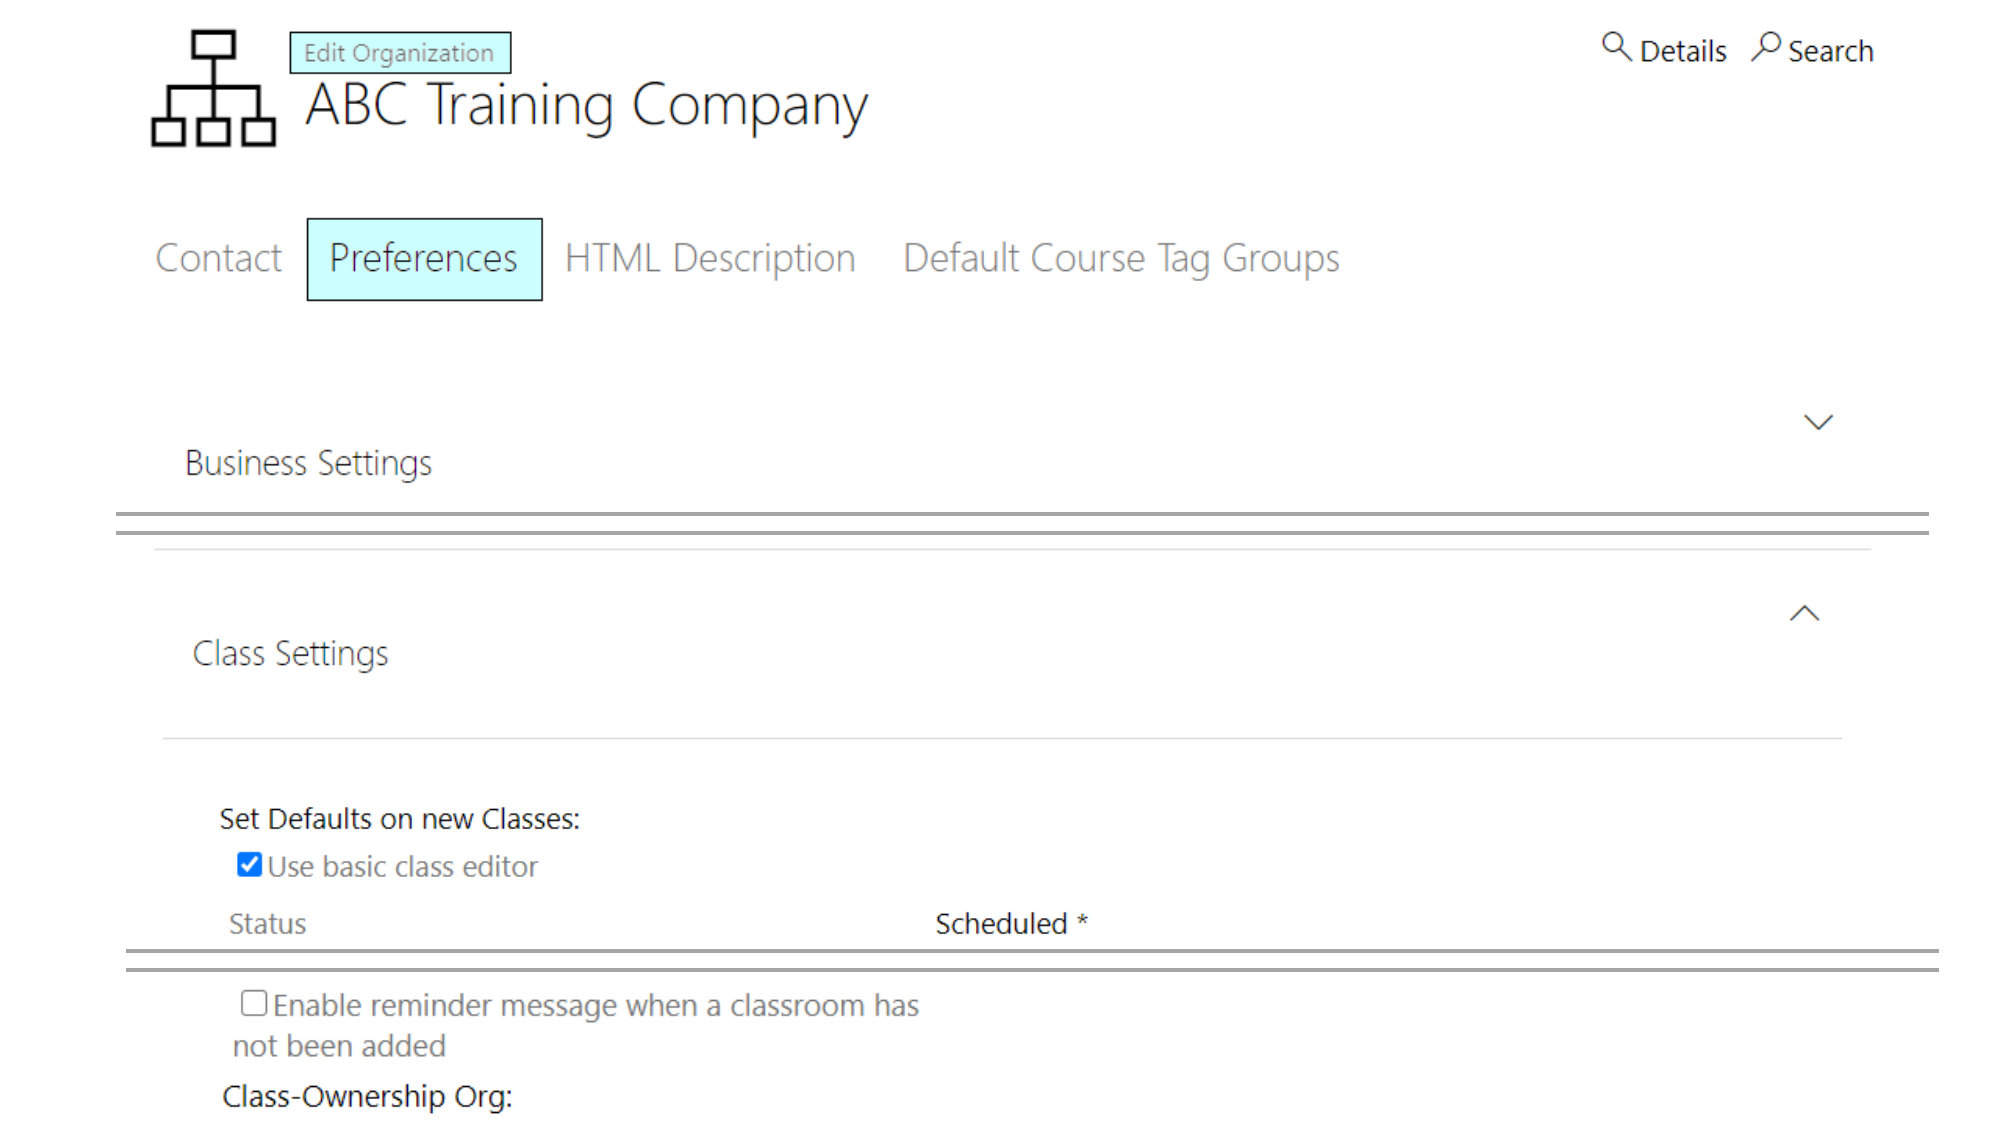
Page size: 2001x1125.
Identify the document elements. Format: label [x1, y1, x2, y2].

text_box [115, 0, 1940, 1125]
